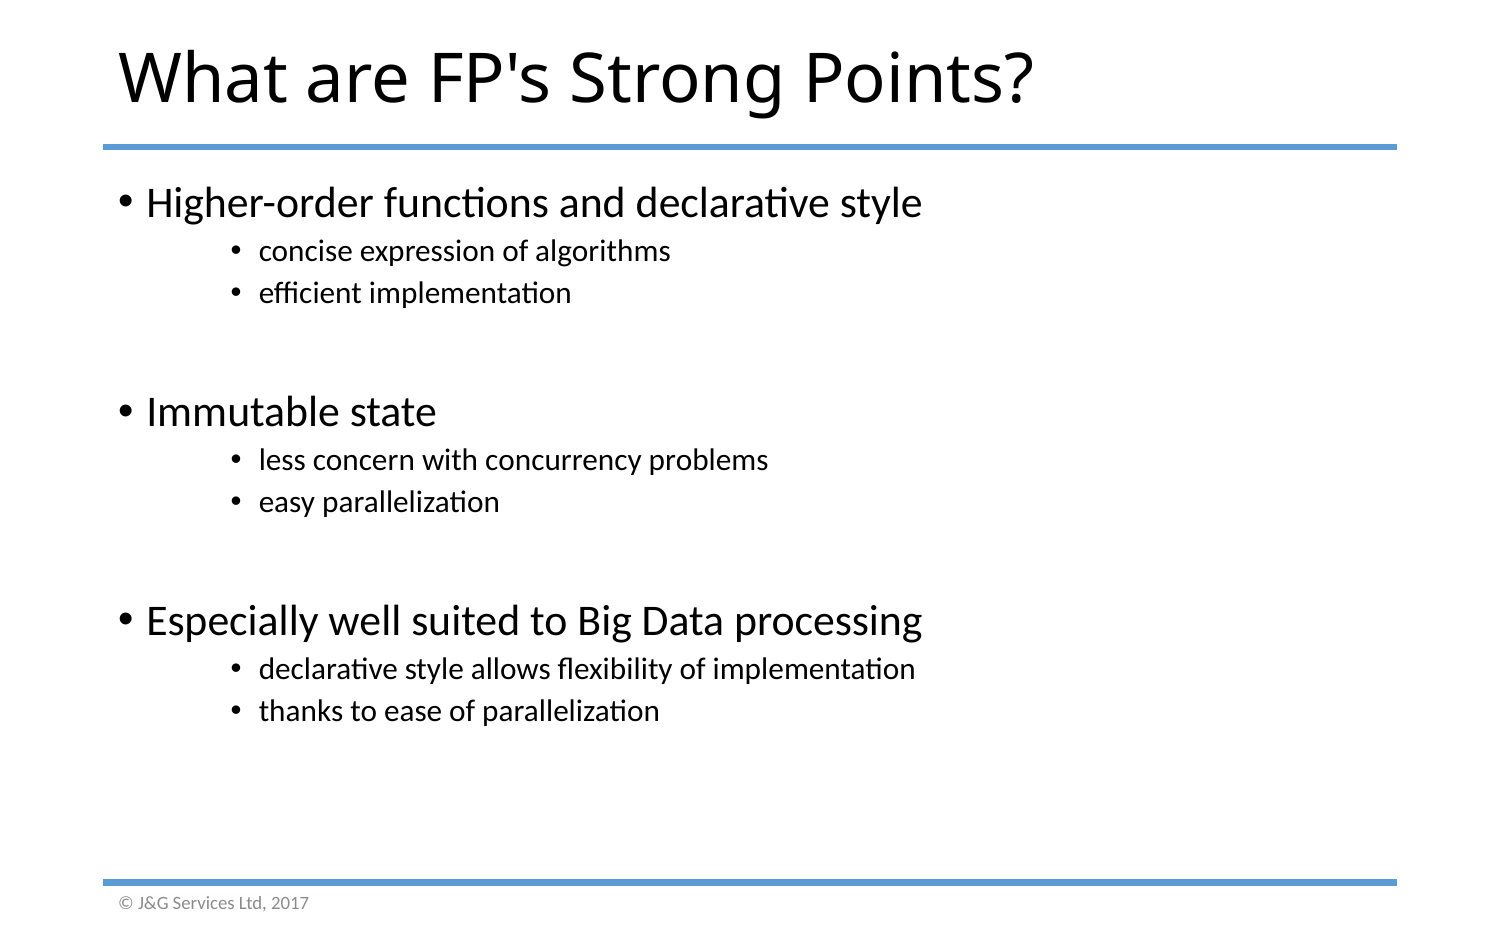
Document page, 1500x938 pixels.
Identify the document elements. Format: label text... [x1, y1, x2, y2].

title What are FP's Strong Points? [103, 27, 1397, 133]
list Higher-order functions and declarative style concise expression of algorithms efficient implementation Immutable state less concern with concurrency problems easy parallelization Especially well suited to Big Data processing declarative style allows flexibility of implementation thanks to ease of parallelization [103, 172, 1397, 858]
